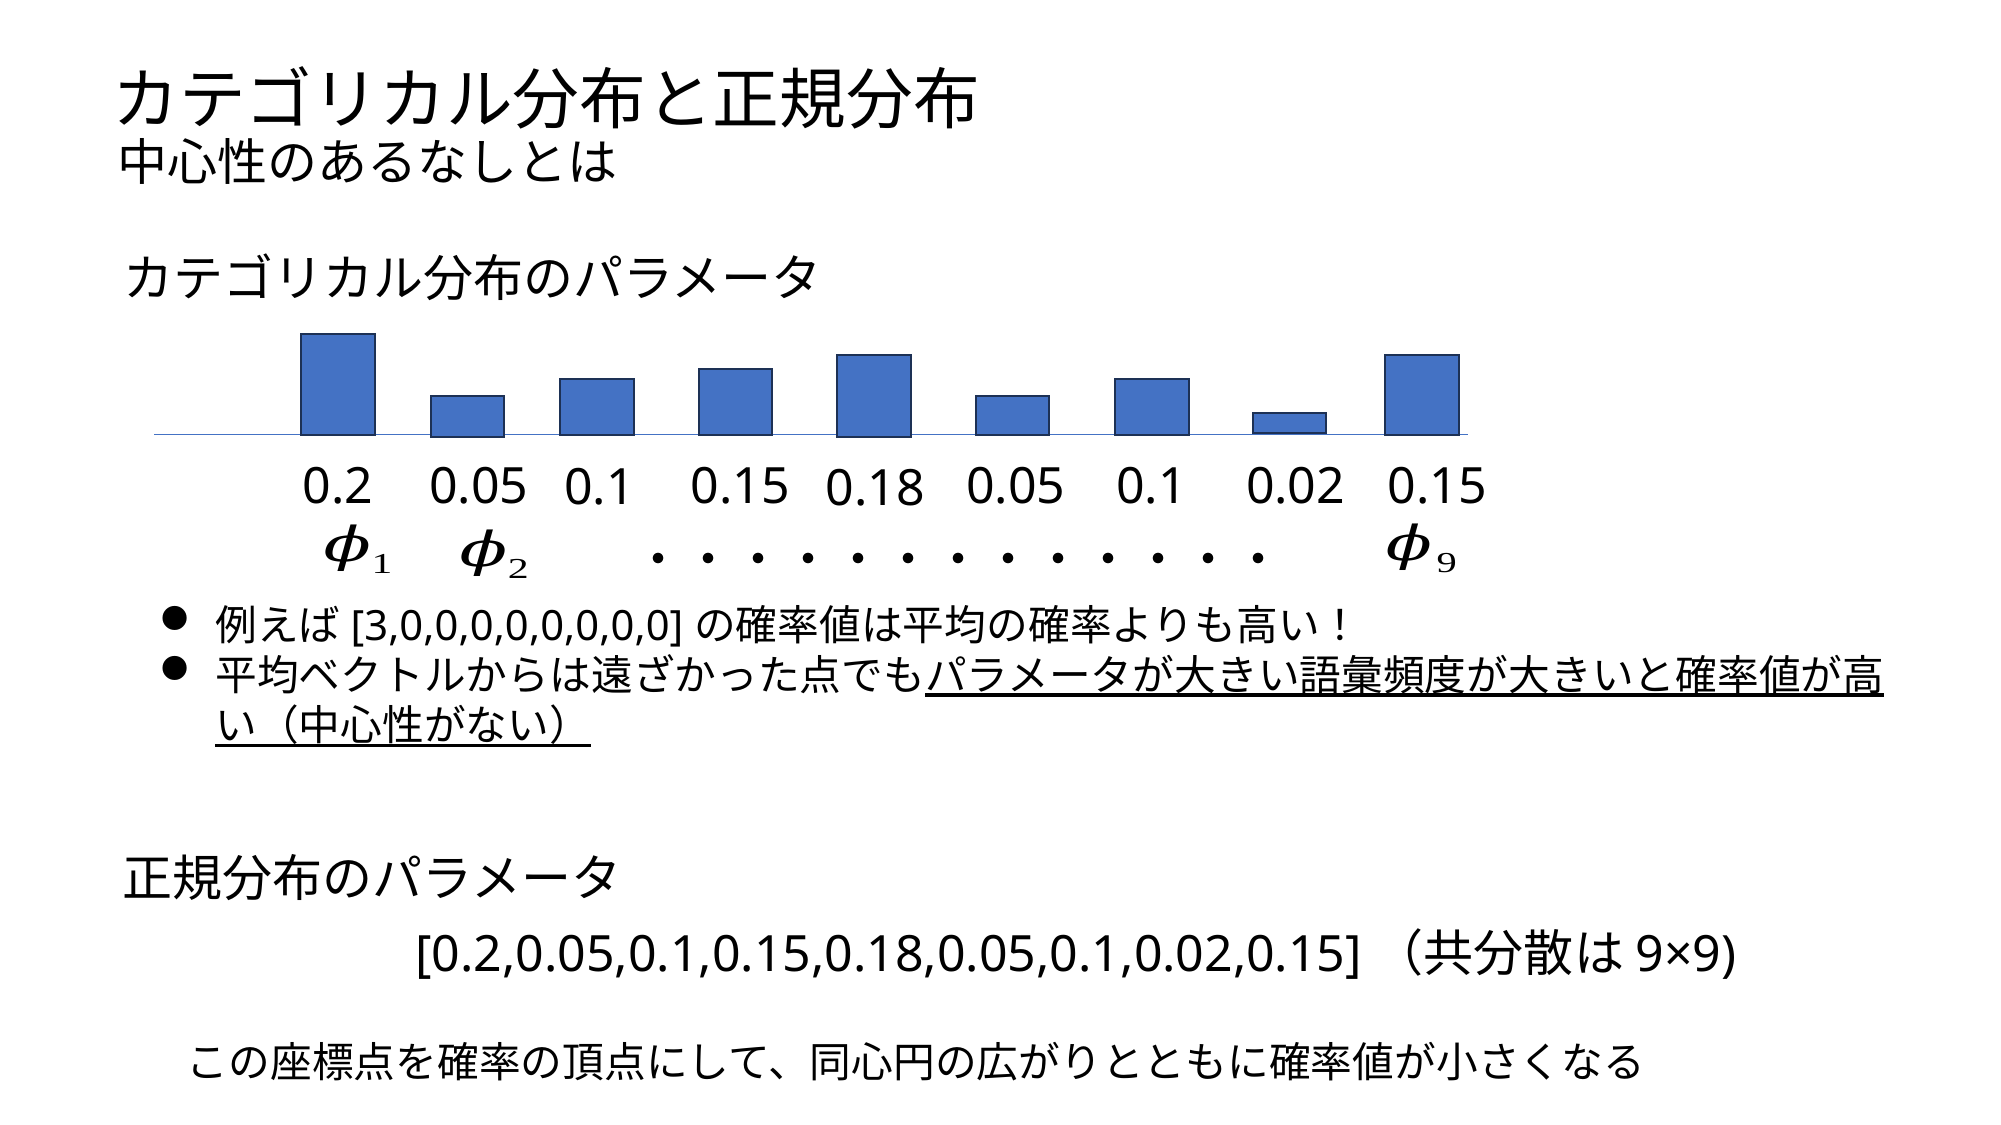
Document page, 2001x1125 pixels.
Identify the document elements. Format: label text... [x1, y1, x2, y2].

text_box カテゴリカル分布のパラメータ [108, 238, 838, 314]
text_box カテゴリカル分布と正規分布 [97, 49, 996, 145]
text_box 0.15 [675, 445, 805, 521]
text_box 0.05 [414, 445, 544, 521]
text_box 0.15 [1373, 445, 1502, 521]
text_box この座標点を確率の頂点にして、同心円の広がりとともに確率値が小さくなる [172, 1028, 1730, 1093]
text_box [698, 368, 773, 434]
text_box [1114, 378, 1190, 434]
text_box [300, 333, 376, 434]
text_box 0.18 [810, 448, 940, 523]
text_box 0.1 [1101, 445, 1202, 521]
text_box [975, 395, 1050, 434]
text_box [1384, 354, 1460, 434]
text_box 0.05 [951, 445, 1081, 521]
text_box 0.02 [1231, 445, 1360, 521]
text_box [1252, 412, 1327, 434]
text_box [836, 354, 912, 434]
text_box ・・・・・・・・・・・・・ [618, 519, 1299, 595]
text_box 中心性のあるなしとは [102, 122, 633, 198]
text_box 正規分布のパラメータ [107, 838, 637, 914]
text_box [559, 378, 635, 434]
text_box [430, 395, 505, 434]
text_box 0.1 [549, 446, 650, 522]
text_box 0.2 [287, 445, 389, 521]
